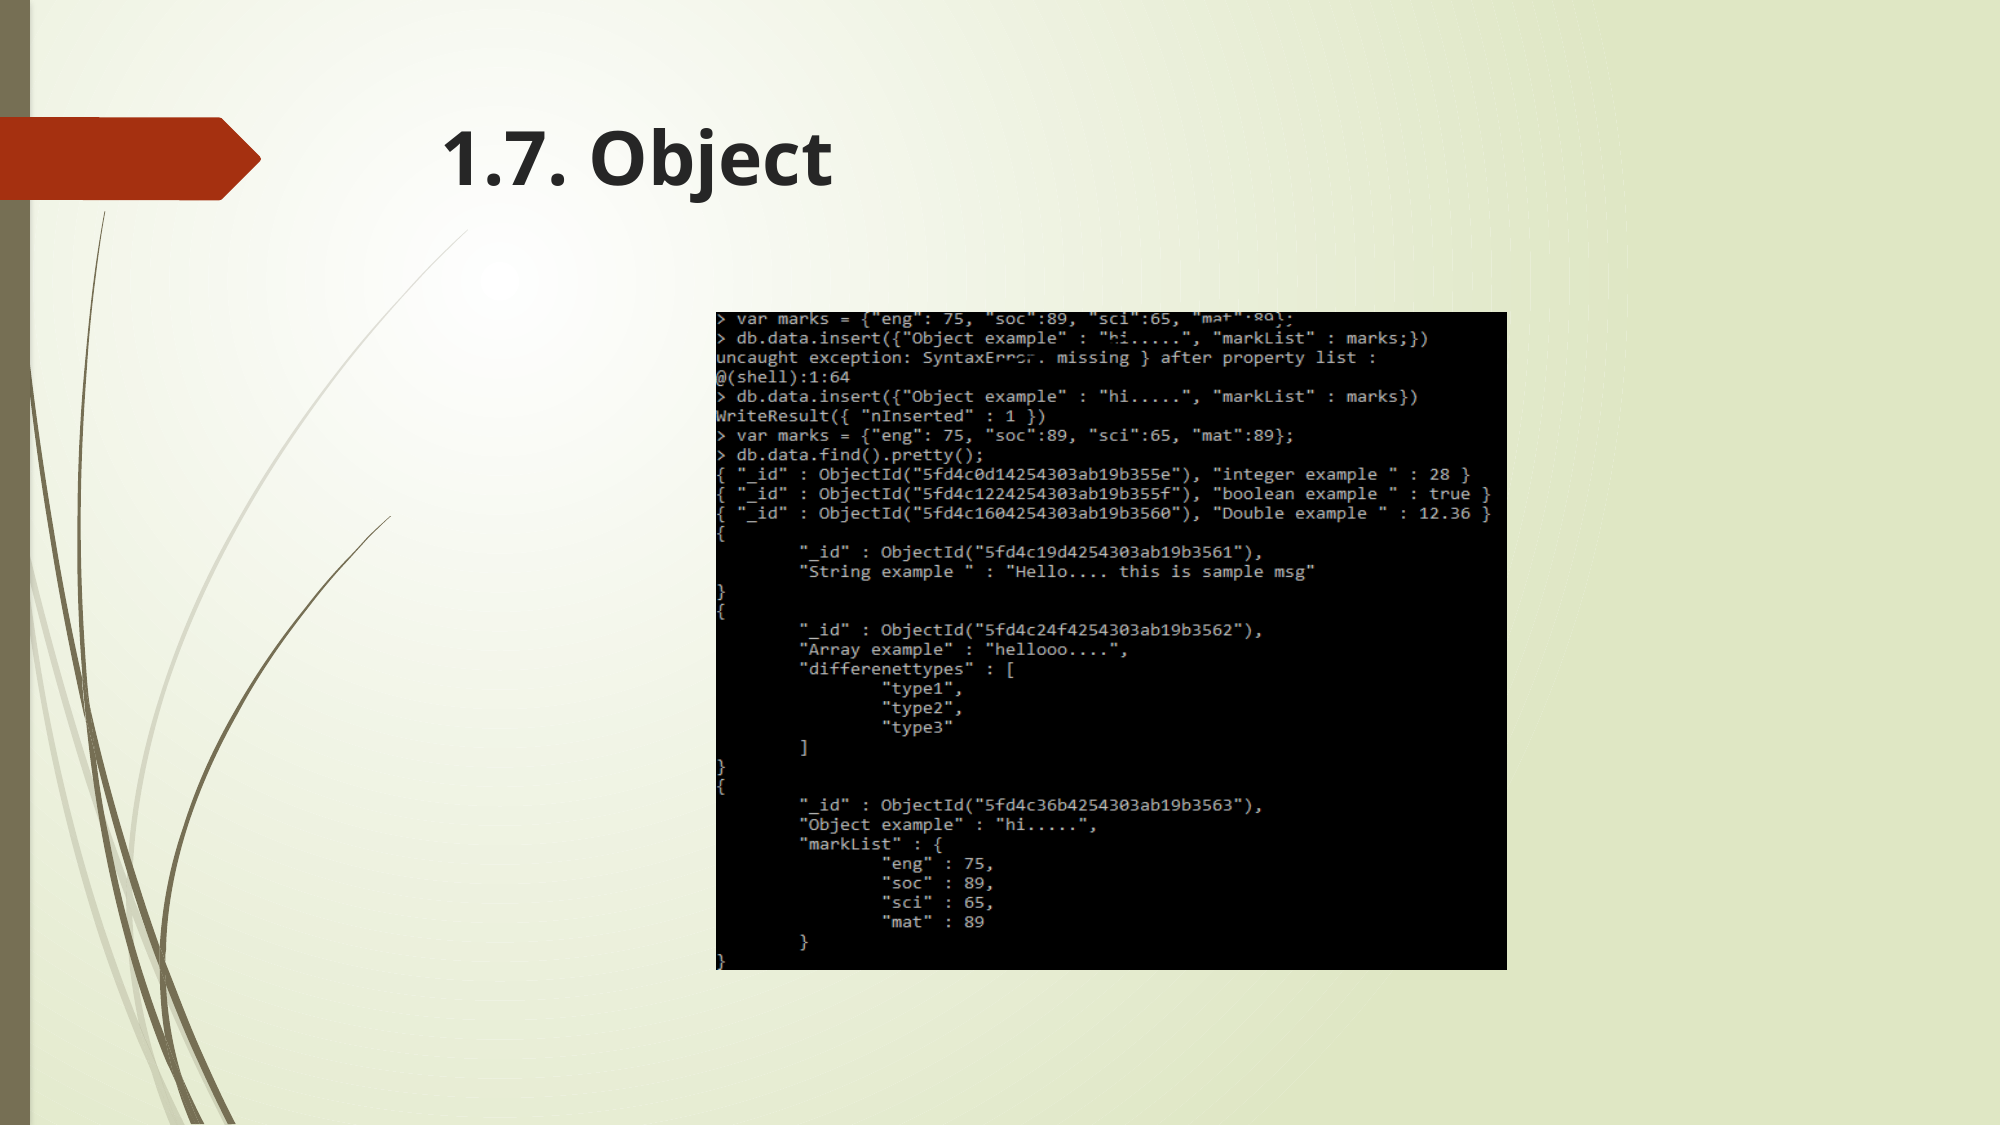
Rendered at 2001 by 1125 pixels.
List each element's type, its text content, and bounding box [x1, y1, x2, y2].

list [715, 312, 1507, 970]
title 1.7. Object [425, 102, 1888, 313]
